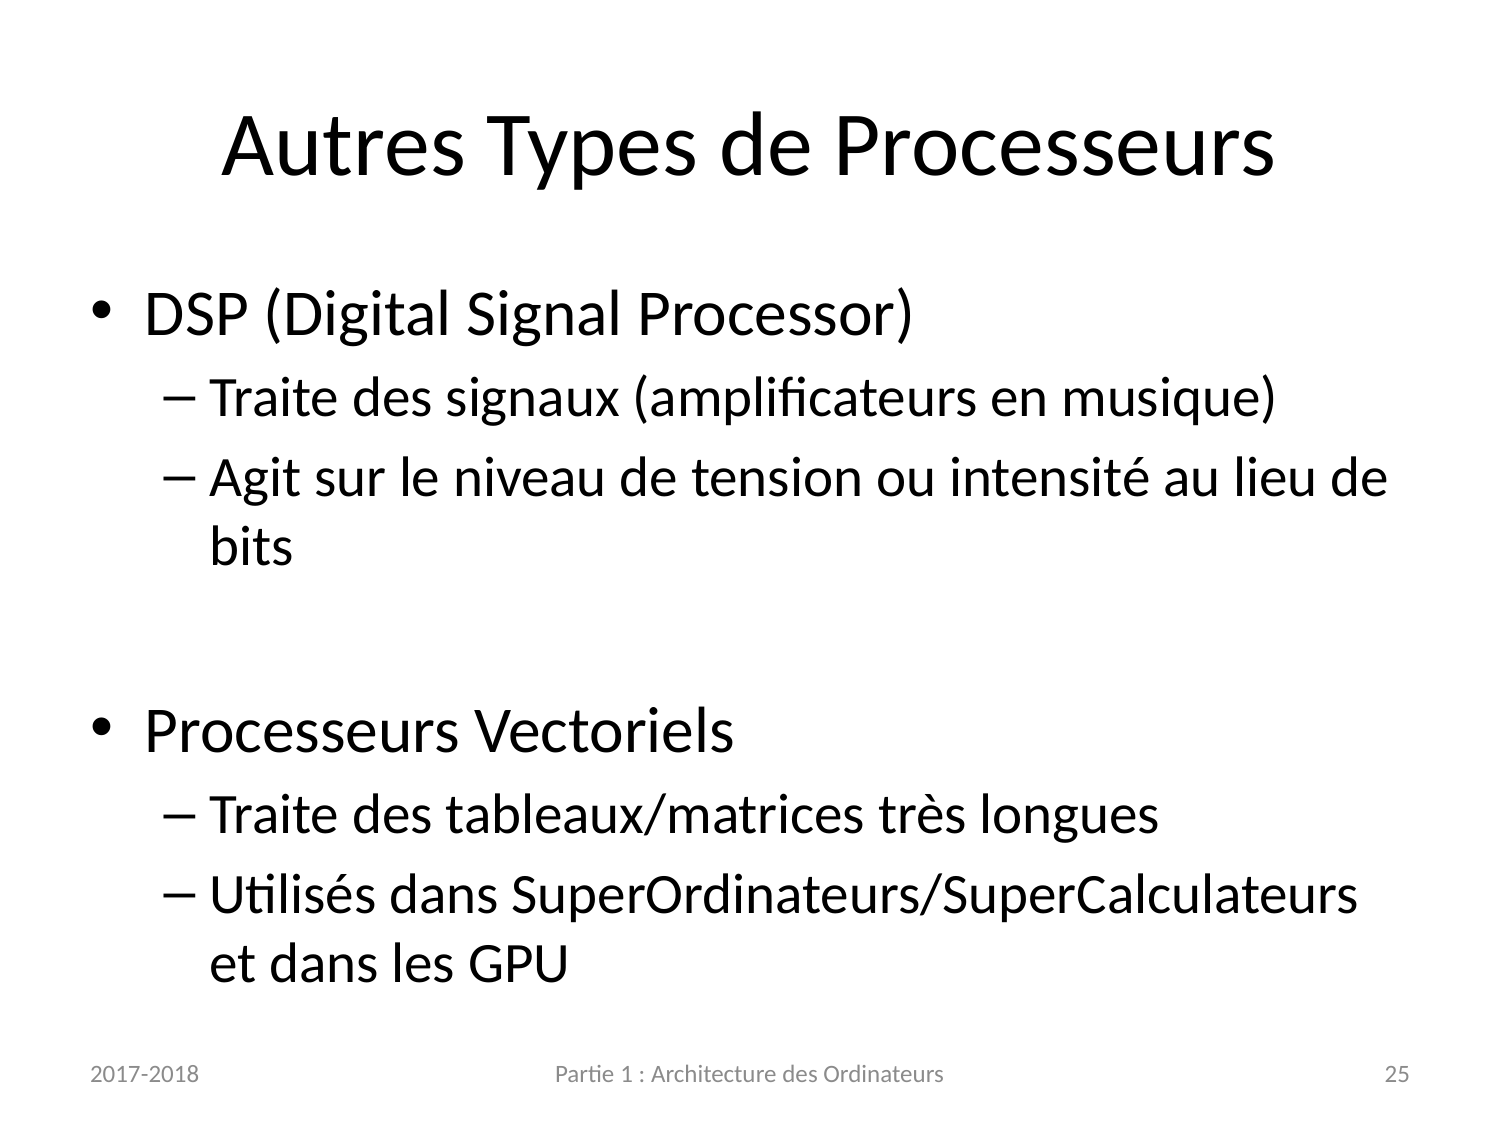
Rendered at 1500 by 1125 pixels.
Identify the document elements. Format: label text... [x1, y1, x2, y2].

slide_number 25 [1074, 1042, 1425, 1103]
footer Partie 1 : Architecture des Ordinateurs [512, 1042, 988, 1103]
list DSP (Digital Signal Processor) Traite des signaux (amplificateurs en musique) Agit sur le niveau de tension ou intensité au lieu de bits Processeurs Vectoriels Traite des tableaux/matrices très longues Utilisés dans SuperOrdinateurs/SuperCalculateurs et dans les GPU [75, 262, 1425, 1005]
slide_number 2017-2018 [75, 1042, 425, 1103]
title Autres Types de Processeurs [75, 45, 1425, 233]
